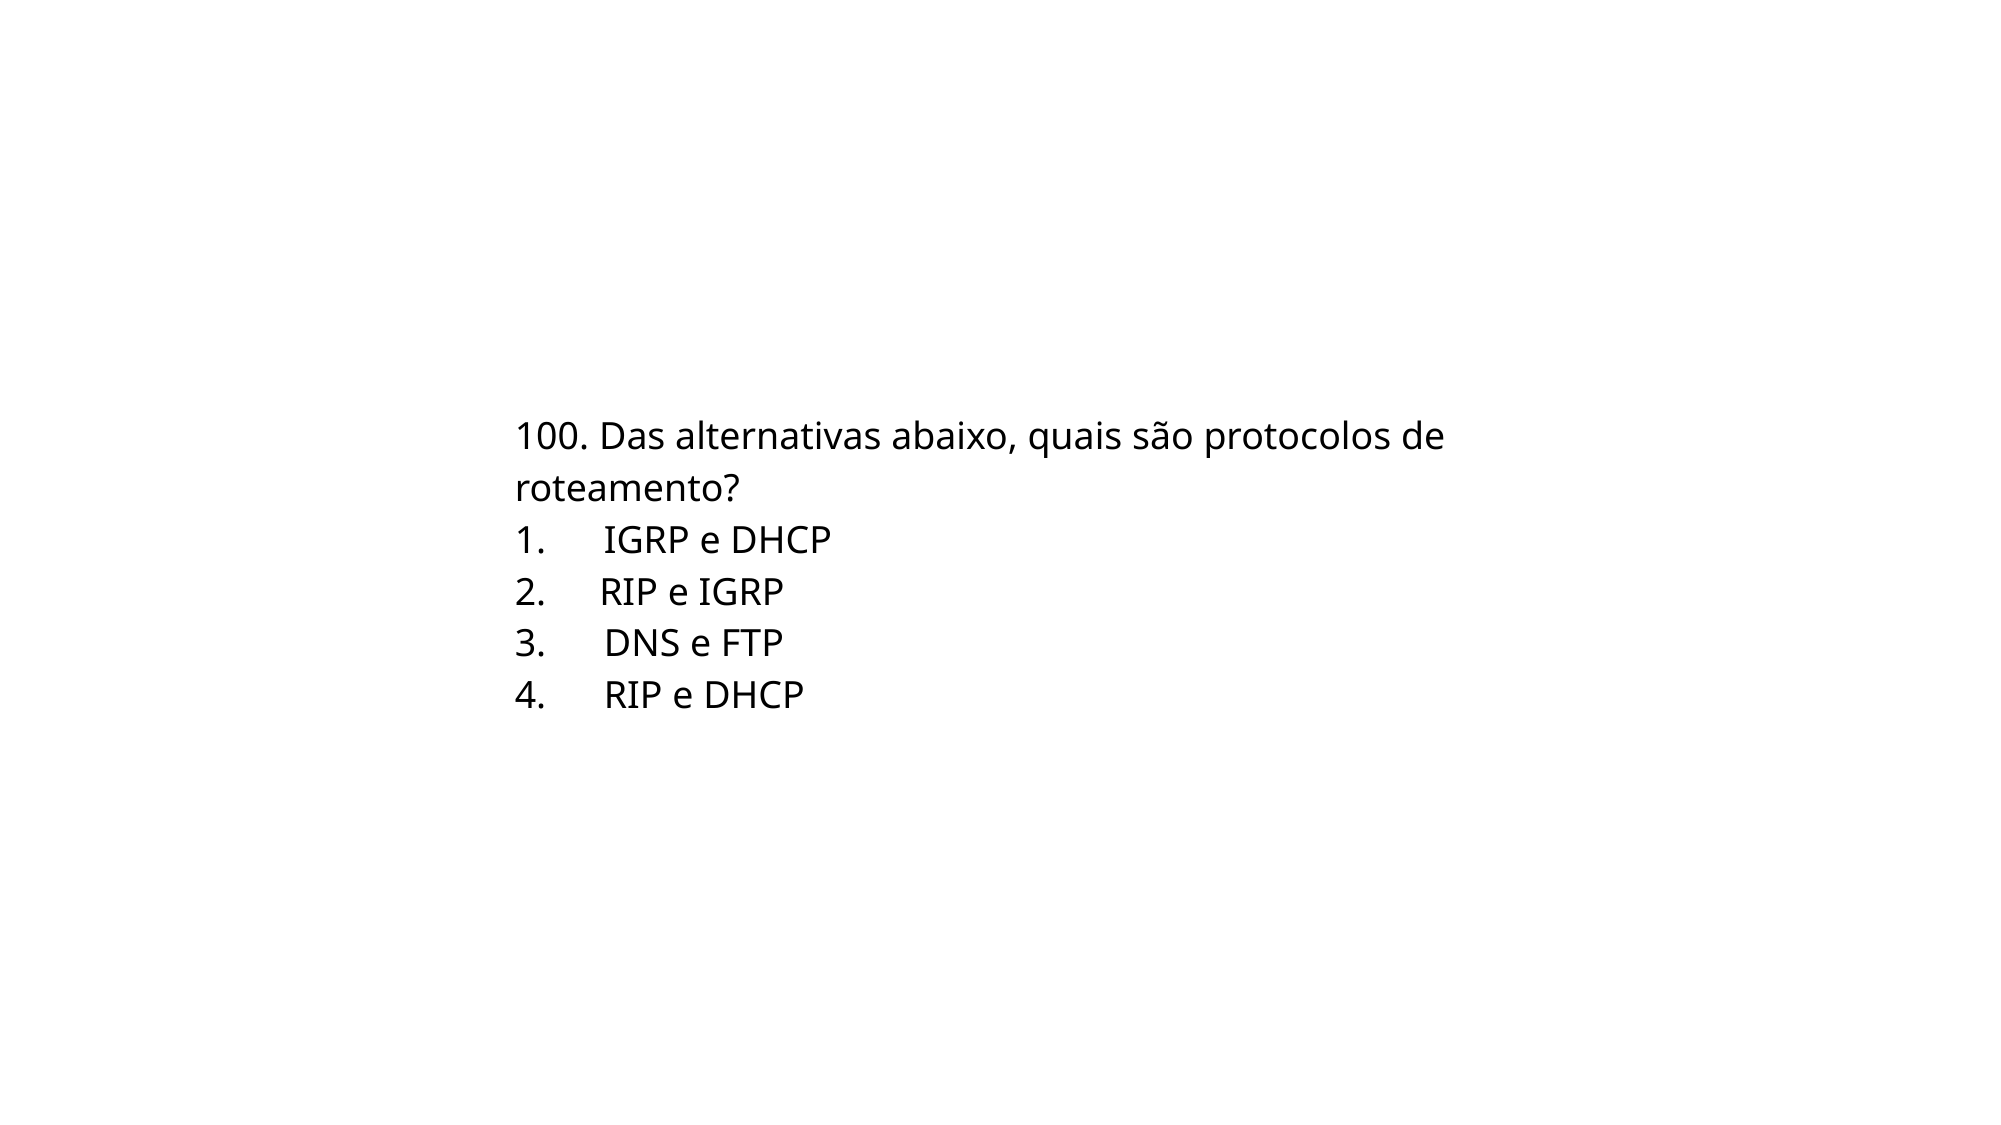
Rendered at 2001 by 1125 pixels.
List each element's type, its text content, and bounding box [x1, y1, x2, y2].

text_box 100. Das alternativas abaixo, quais são protocolos de roteamento? 1. IGRP e DHCP 2. RIP e IGRP 3. DNS e FTP 4. RIP e DHCP [500, 398, 1500, 724]
